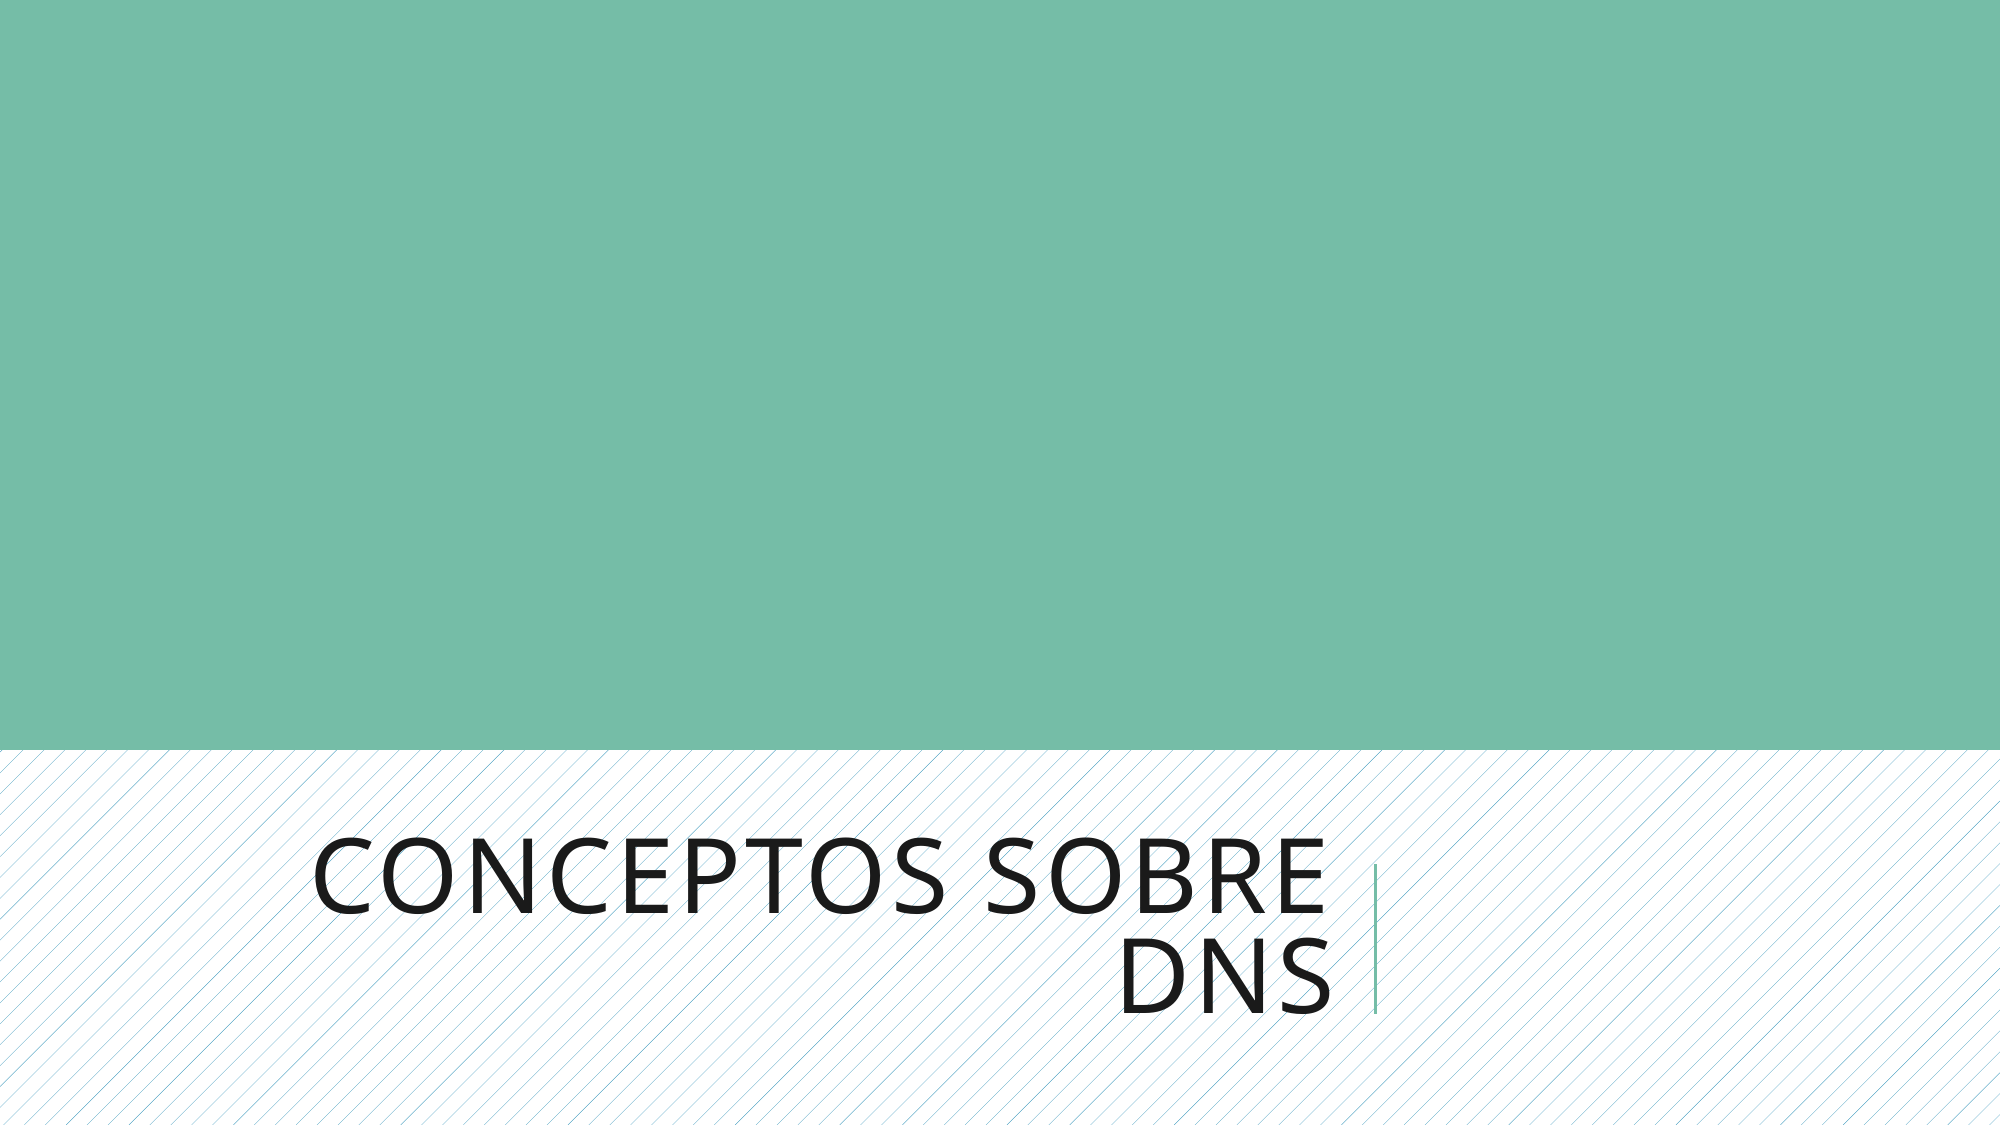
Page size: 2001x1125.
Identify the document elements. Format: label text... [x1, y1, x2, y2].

title Conceptos sobre dns [75, 813, 1350, 1054]
